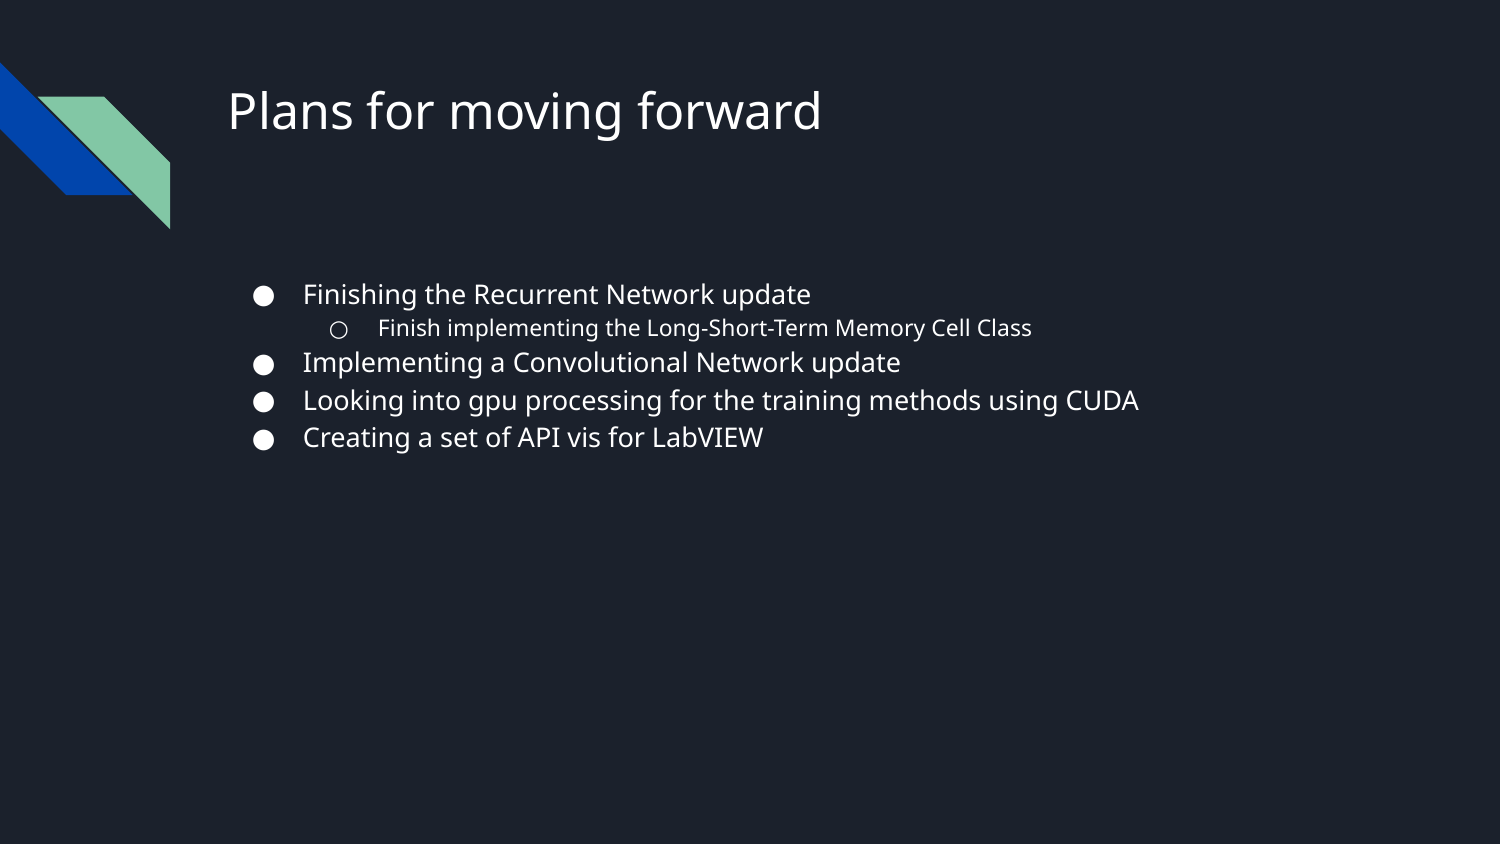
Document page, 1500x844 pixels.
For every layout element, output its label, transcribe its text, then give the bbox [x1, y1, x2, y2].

list Finishing the Recurrent Network update Finish implementing the Long-Short-Term Memory Cell Class Implementing a Convolutional Network update Looking into gpu processing for the training methods using CUDA Creating a set of API vis for LabVIEW [212, 257, 1368, 735]
title Plans for moving forward [212, 64, 1368, 215]
